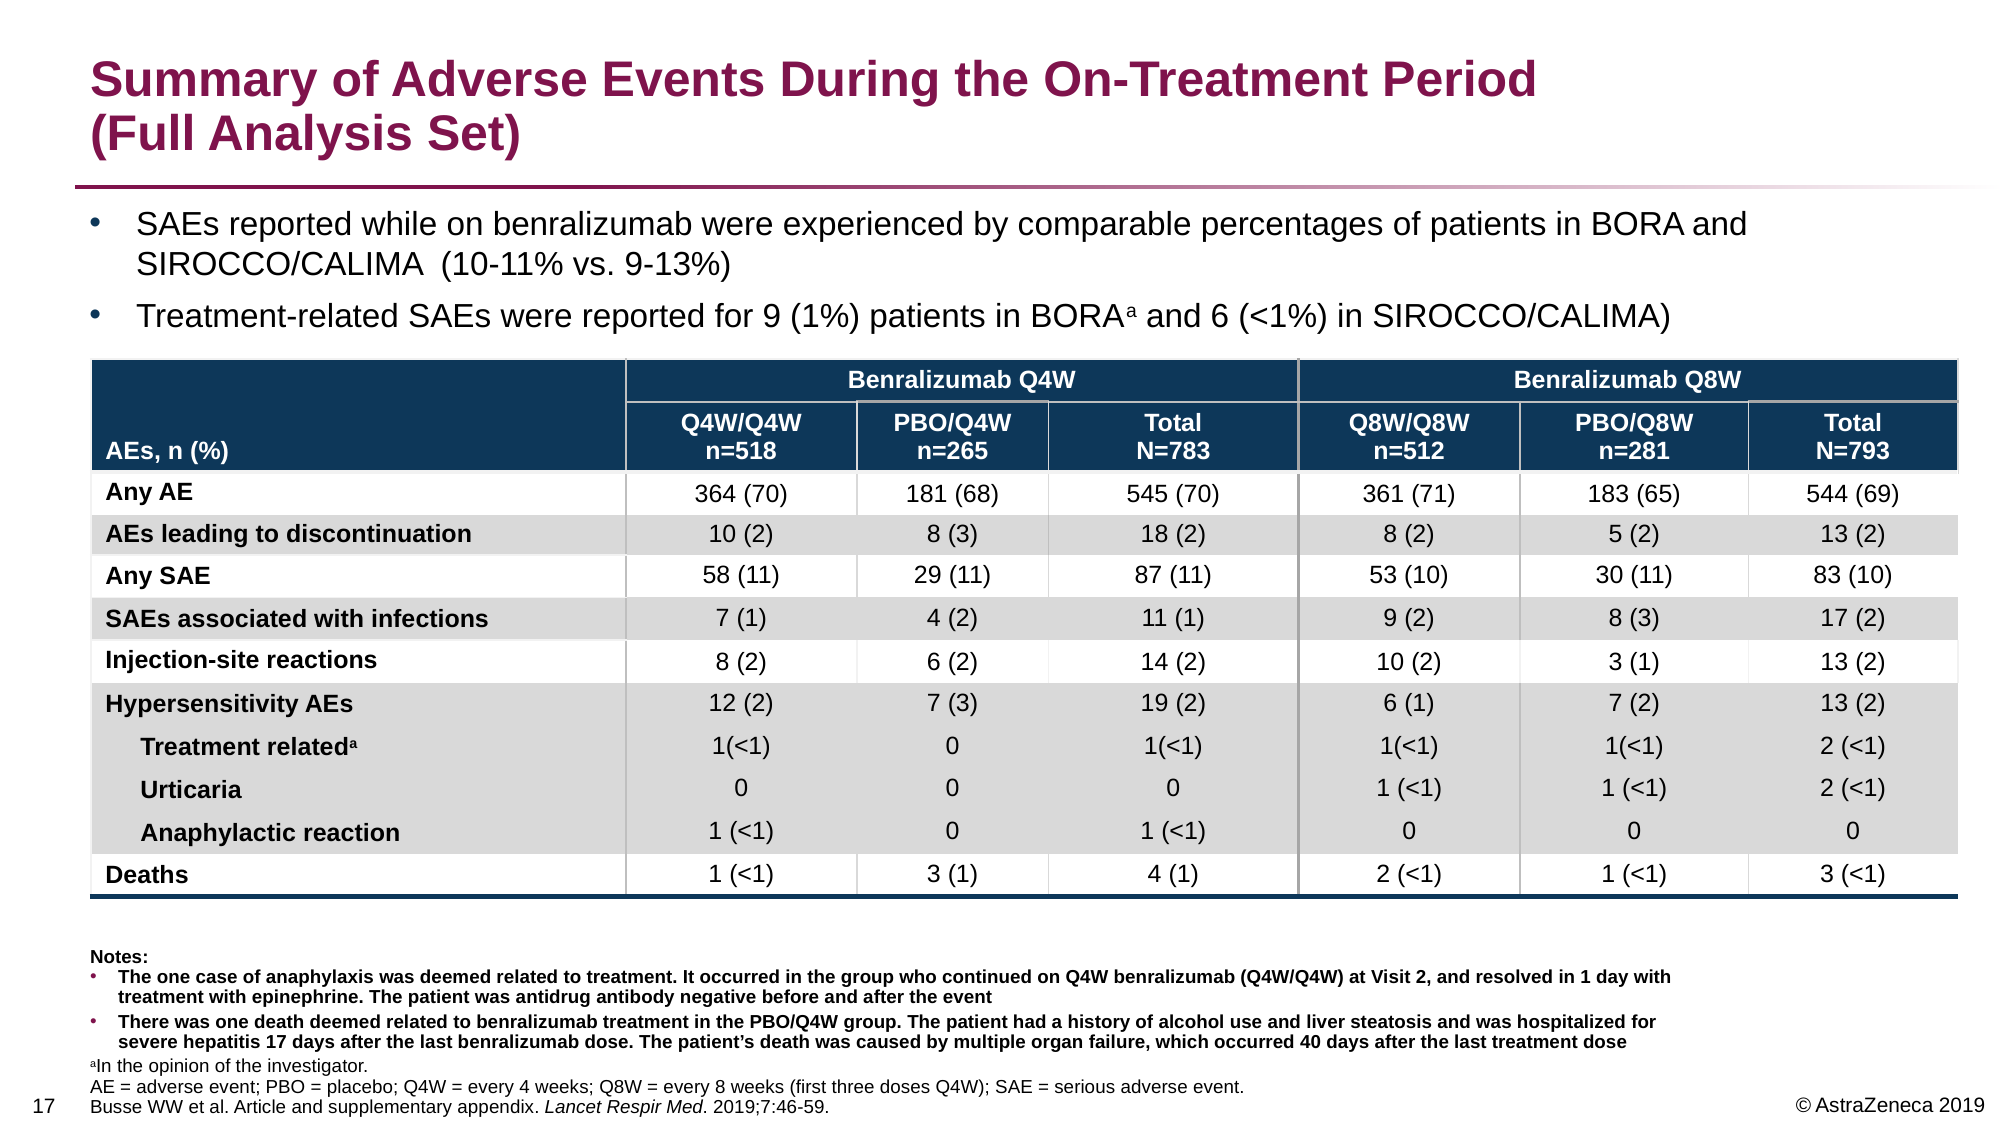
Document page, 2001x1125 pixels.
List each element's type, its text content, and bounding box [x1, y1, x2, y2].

table_cell 7 (1) [627, 597, 856, 640]
table_cell 0 [1749, 811, 1958, 854]
table_cell 1 (<1) [1521, 854, 1748, 894]
table_cell 1 (<1) [1521, 768, 1748, 811]
table_cell Total N=793 [1749, 403, 1957, 470]
table_cell 183 (65) [1521, 474, 1748, 515]
table_cell 0 [858, 811, 1048, 854]
table_cell 0 [858, 768, 1048, 811]
table_cell SAEs associated with infections [92, 598, 625, 639]
table_cell 10 (2) [627, 515, 857, 555]
table_header Benralizumab Q8W [1300, 360, 1957, 401]
table_cell 0 [1049, 768, 1297, 811]
table_cell 5 (2) [1521, 515, 1748, 555]
table_cell 1 (<1) [1049, 811, 1297, 854]
table_cell 1(<1) [1049, 725, 1297, 768]
table_cell Hypersensitivity AEs [92, 683, 625, 725]
title Summary of Adverse Events During the On-Treatment Period (Full Analysis Set) [75, 37, 1925, 169]
table_cell 87 (11) [1049, 555, 1297, 597]
table_cell 18 (2) [1049, 515, 1297, 555]
table_cell 2 (<1) [1749, 725, 1958, 768]
list Notes: The one case of anaphylaxis was deemed related to treatment. It occurred in the group who continued on Q4W benralizumab (Q4W/Q4W) at Visit 2, and resolved in 1 day with treatment with epinephrine. The patient was antidrug antibody negative before and after the event There was one death deemed related to benralizumab treatment in the PBO/Q4W group. The patient had a history of alcohol use and liver steatosis and was hospitalized for severe hepatitis 17 days after the last benralizumab dose. The patient’s death was caused by multiple organ failure, which occurred 40 days after the last treatment dose aIn the opinion of the investigator. AE = adverse event; PBO = placebo; Q4W = every 4 weeks; Q8W = every 8 weeks (first three doses Q4W); SAE = serious adverse event. Busse WW et al. Article and supplementary appendix. Lancet Respir Med. 2019;7:46-59. [75, 862, 1692, 1125]
table_cell 1(<1) [627, 725, 856, 768]
table_cell 13 (2) [1749, 515, 1958, 555]
table_cell PBO/Q8W n=281 [1521, 403, 1748, 470]
table_cell 7 (2) [1521, 683, 1748, 725]
table_cell 11 (1) [1049, 597, 1297, 640]
table_cell 1(<1) [1300, 725, 1519, 768]
table_cell 2 (<1) [1749, 768, 1958, 811]
table_cell 8 (3) [1521, 597, 1748, 640]
table_cell Q8W/Q8W n=512 [1300, 403, 1519, 470]
table_cell Any SAE [92, 556, 625, 597]
table_cell 30 (11) [1521, 555, 1748, 597]
table_cell 1 (<1) [1300, 768, 1519, 811]
table_cell 0 [1521, 811, 1748, 854]
table_cell 3 (<1) [1749, 854, 1958, 894]
table_cell 364 (70) [627, 474, 856, 515]
table_cell Q4W/Q4W n=518 [627, 403, 856, 470]
table_cell PBO/Q4W n=265 [858, 403, 1048, 470]
table_cell 181 (68) [858, 474, 1048, 515]
table_cell 14 (2) [1049, 640, 1297, 683]
table_cell 2 (<1) [1300, 854, 1519, 894]
table_cell Urticaria [92, 768, 625, 811]
table_cell Total N=783 [1049, 403, 1297, 470]
table_cell 0 [627, 768, 856, 811]
table_cell 0 [858, 725, 1048, 768]
table_cell 4 (2) [858, 597, 1048, 640]
table_cell 17 (2) [1749, 597, 1958, 640]
text_box SAEs reported while on benralizumab were experienced by comparable percentages of patients in BORA and SIROCCO/CALIMA (10-11% vs. 9-13%) Treatment-related SAEs were reported for 9 (1%) patients in BORAa and 6 (<1%) in SIROCCO/CALIMA) [74, 194, 1958, 342]
table_cell 10 (2) [1300, 640, 1519, 683]
table_cell Any AE [92, 474, 625, 515]
table_cell 1 (<1) [627, 811, 856, 854]
table_cell 13 (2) [1749, 640, 1957, 683]
table_cell 361 (71) [1300, 474, 1519, 515]
table_cell Deaths [92, 854, 625, 894]
table_cell 4 (1) [1049, 854, 1297, 894]
table_cell 13 (2) [1749, 683, 1958, 725]
table_cell 8 (2) [627, 640, 856, 683]
table_cell 7 (3) [858, 683, 1048, 725]
table_cell Injection-site reactions [92, 641, 625, 683]
table_cell Anaphylactic reaction [92, 811, 625, 854]
table_header Benralizumab Q4W [627, 360, 1297, 401]
table_cell 12 (2) [627, 683, 856, 725]
table_header AEs, n (%) [92, 360, 625, 470]
table_cell 0 [1300, 811, 1519, 854]
table_cell Treatment relateda [92, 725, 625, 768]
table_cell 83 (10) [1749, 555, 1958, 597]
table_cell AEs leading to discontinuation [92, 515, 625, 554]
table_cell 1 (<1) [627, 854, 856, 894]
table_cell 1(<1) [1521, 725, 1748, 768]
table_cell 9 (2) [1300, 597, 1519, 640]
table_cell 6 (2) [858, 640, 1048, 683]
slide_number 16 [0, 1081, 75, 1125]
table_cell 3 (1) [858, 854, 1048, 894]
table_cell 8 (3) [857, 515, 1048, 555]
table_cell 53 (10) [1300, 555, 1519, 597]
table_cell 29 (11) [858, 555, 1048, 597]
table_cell 6 (1) [1300, 683, 1519, 725]
table_cell 8 (2) [1300, 515, 1519, 555]
table_cell 58 (11) [627, 555, 856, 597]
table_cell 19 (2) [1049, 683, 1297, 725]
table_cell 544 (69) [1749, 474, 1957, 515]
table_cell 545 (70) [1049, 474, 1297, 515]
table_cell 3 (1) [1521, 640, 1748, 683]
